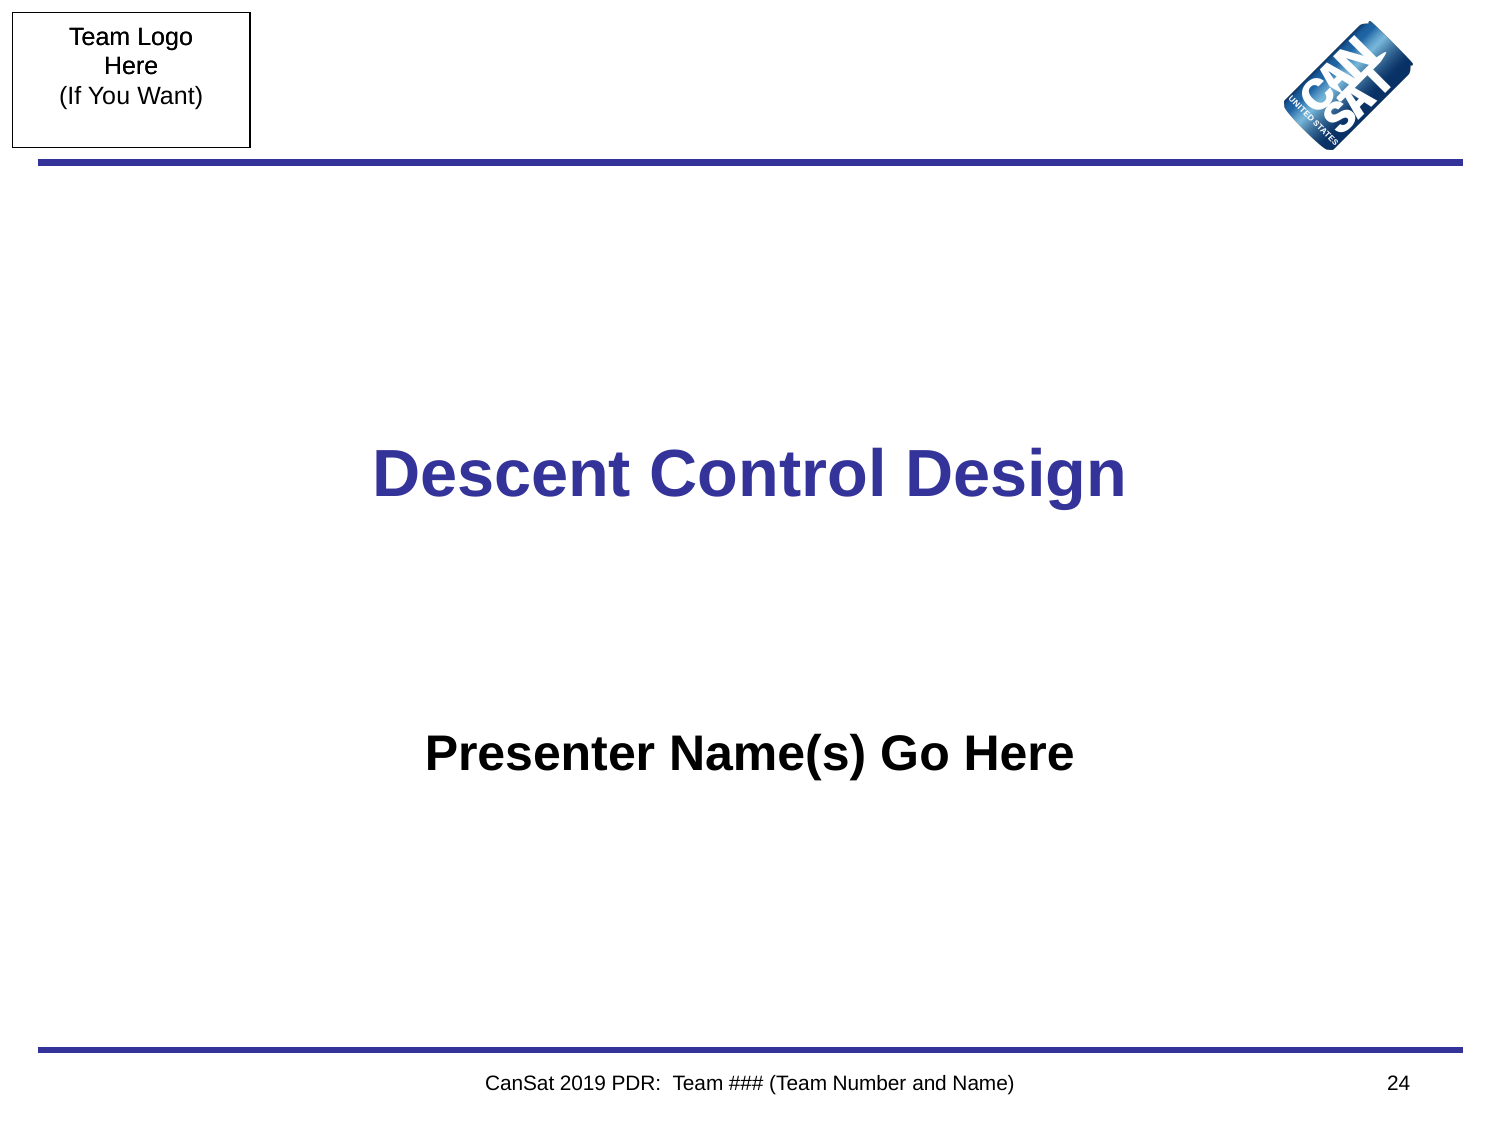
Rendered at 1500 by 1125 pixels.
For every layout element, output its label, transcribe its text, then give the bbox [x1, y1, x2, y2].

slide_number ‹#› [1312, 1062, 1425, 1104]
subtitle Presenter Name(s) Go Here [225, 712, 1275, 925]
footer CanSat 2019 PDR: Team ### (Team Number and Name) [450, 1062, 1050, 1103]
picture [1284, 21, 1413, 150]
title Descent Control Design [112, 349, 1388, 591]
